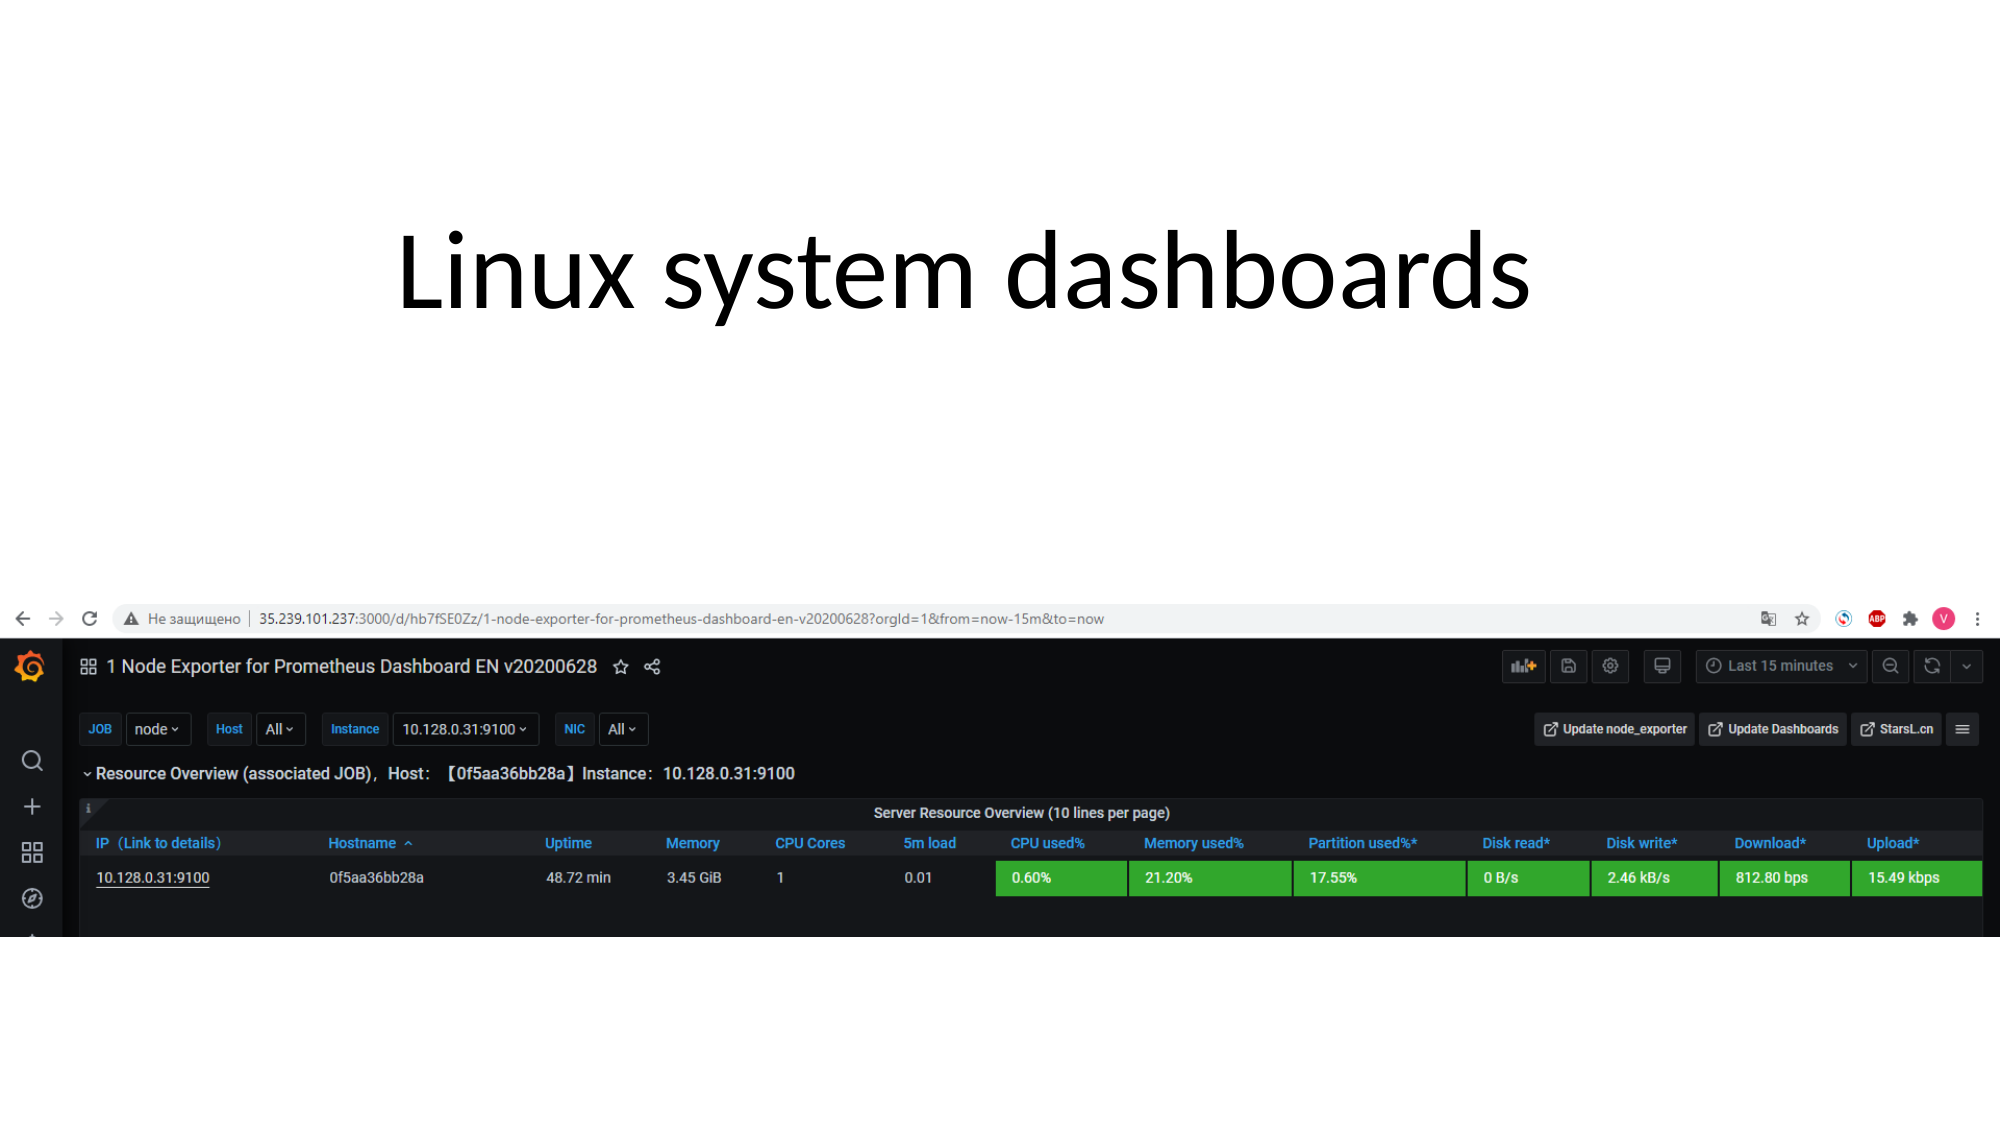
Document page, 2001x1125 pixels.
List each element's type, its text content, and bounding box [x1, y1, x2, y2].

picture [0, 604, 2000, 937]
text_box Linux system dashboards [381, 188, 1619, 338]
